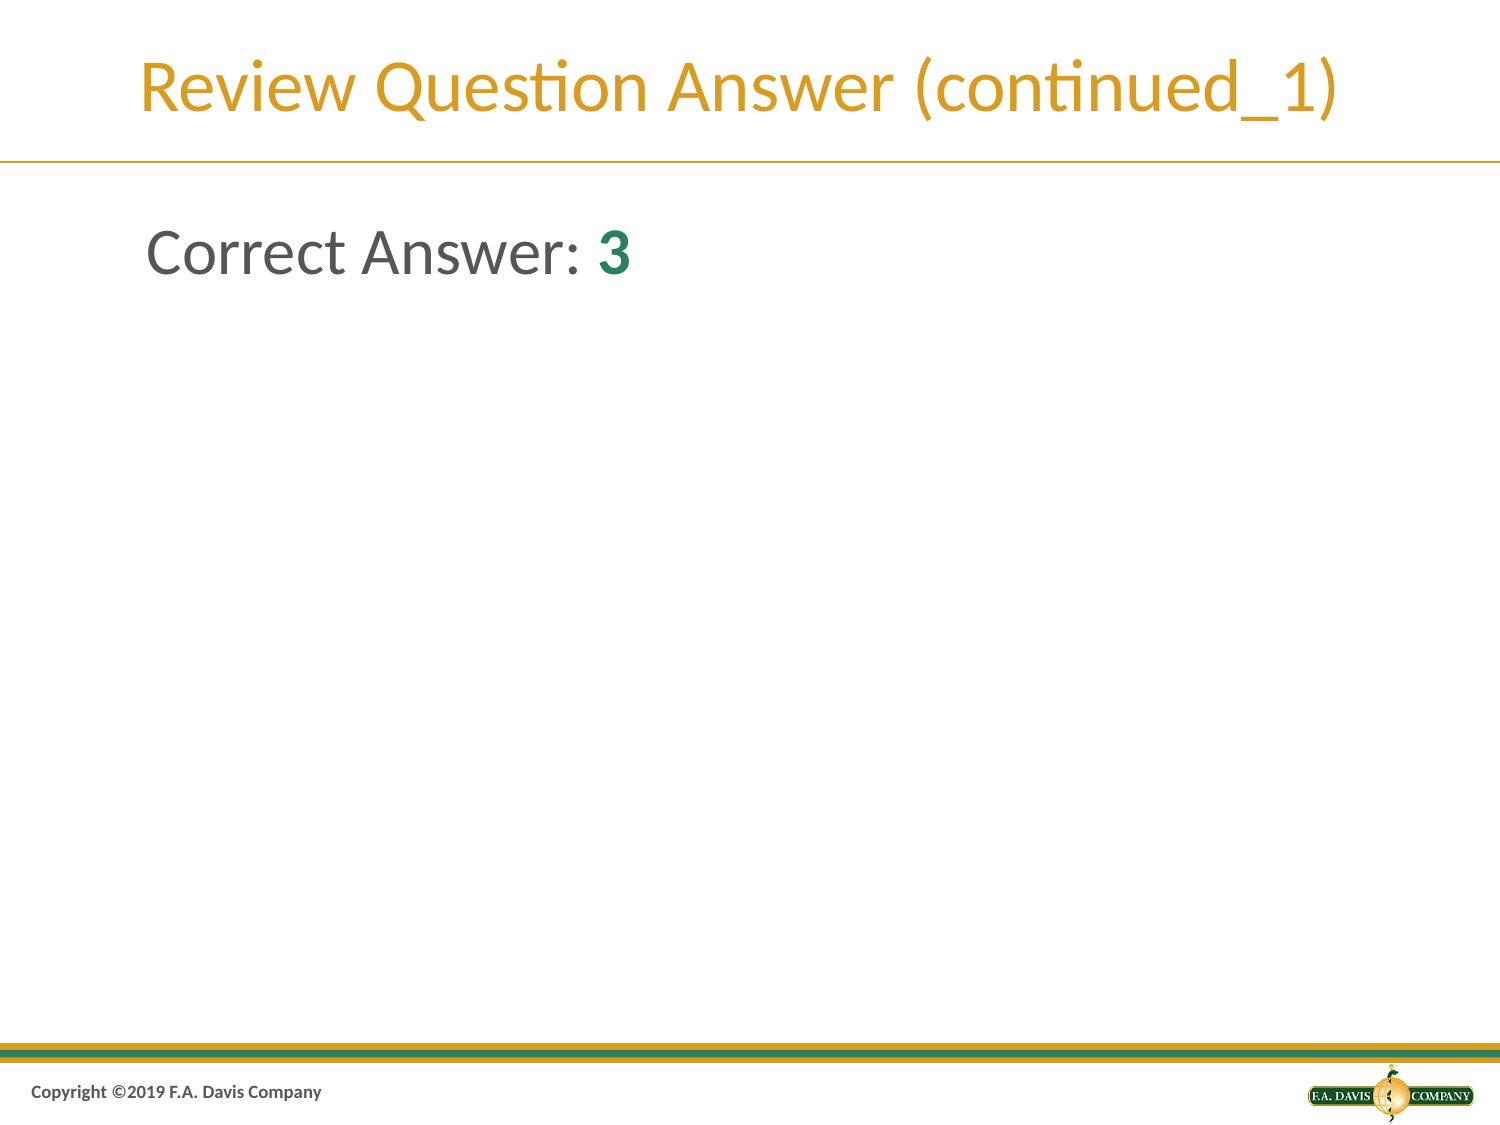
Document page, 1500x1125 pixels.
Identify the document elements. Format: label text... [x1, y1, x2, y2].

title Review Question Answer (continued_1) [124, 38, 1475, 136]
picture [1308, 1064, 1474, 1124]
list Correct Answer: 3 [75, 200, 1475, 275]
picture [0, 1058, 1500, 1063]
picture [0, 1043, 1500, 1050]
